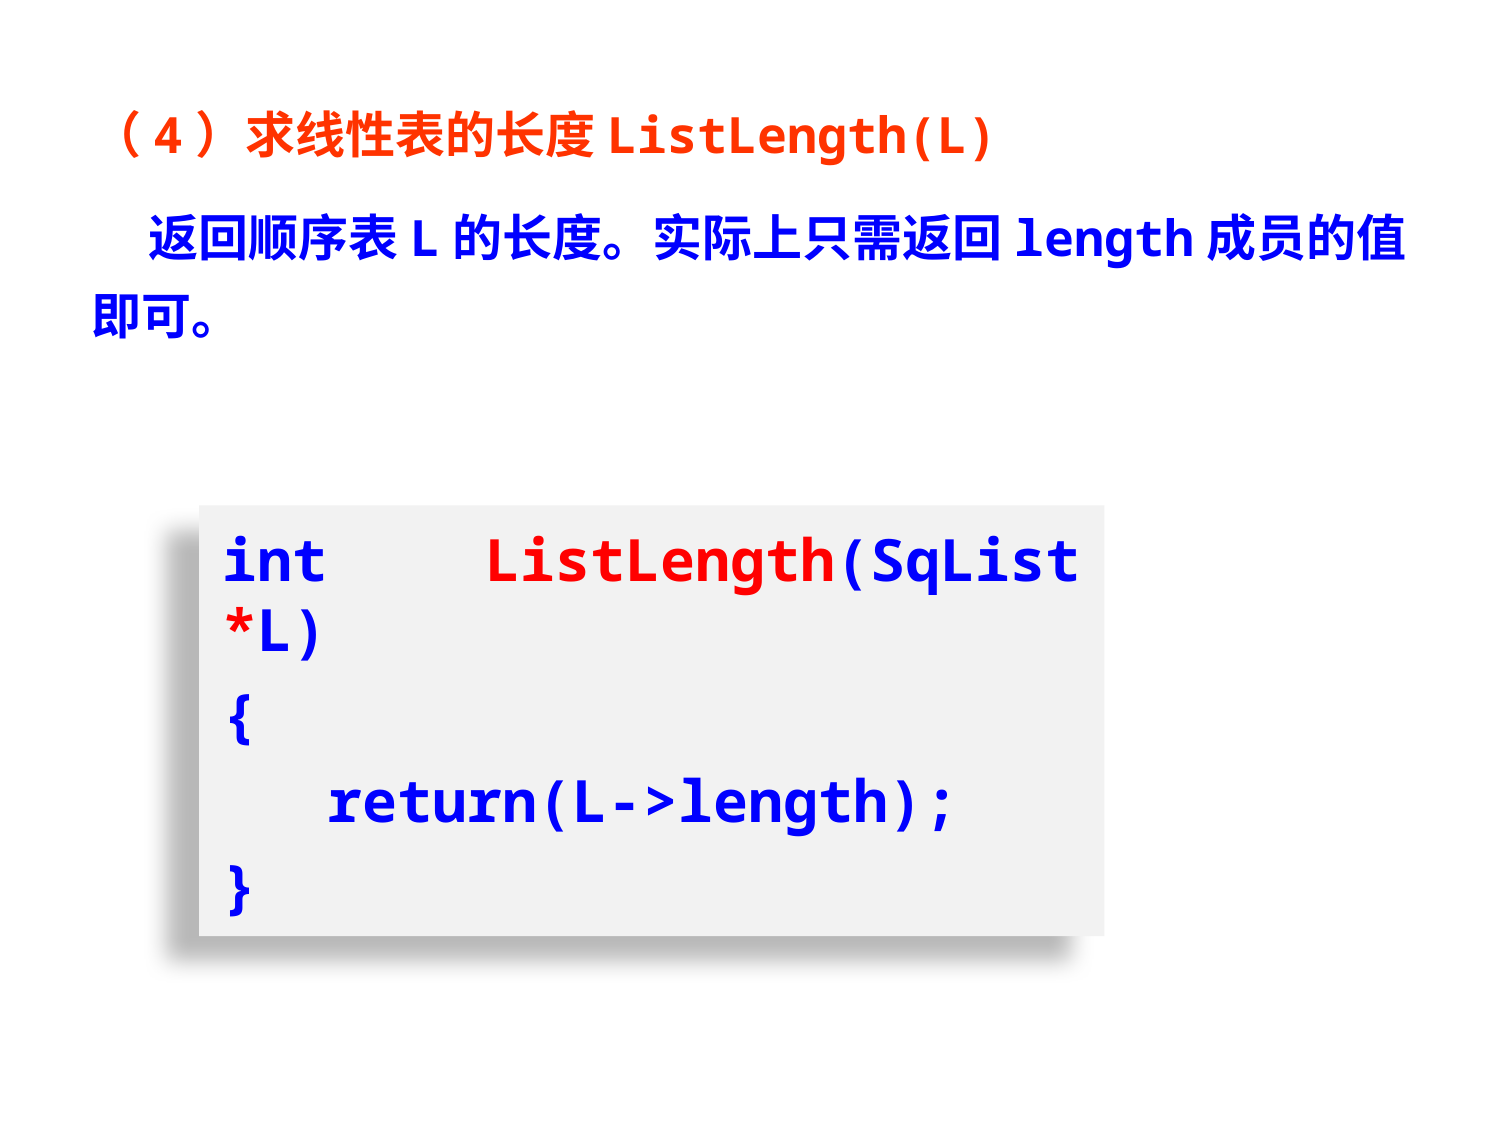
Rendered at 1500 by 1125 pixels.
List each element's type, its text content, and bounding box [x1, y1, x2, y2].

text_box int ListLength(SqList *L) { return(L->length); } [198, 505, 1105, 937]
text_box （4）求线性表的长度ListLength(L) 返回顺序表L的长度。实际上只需返回length成员的值即可。 [76, 78, 1442, 352]
